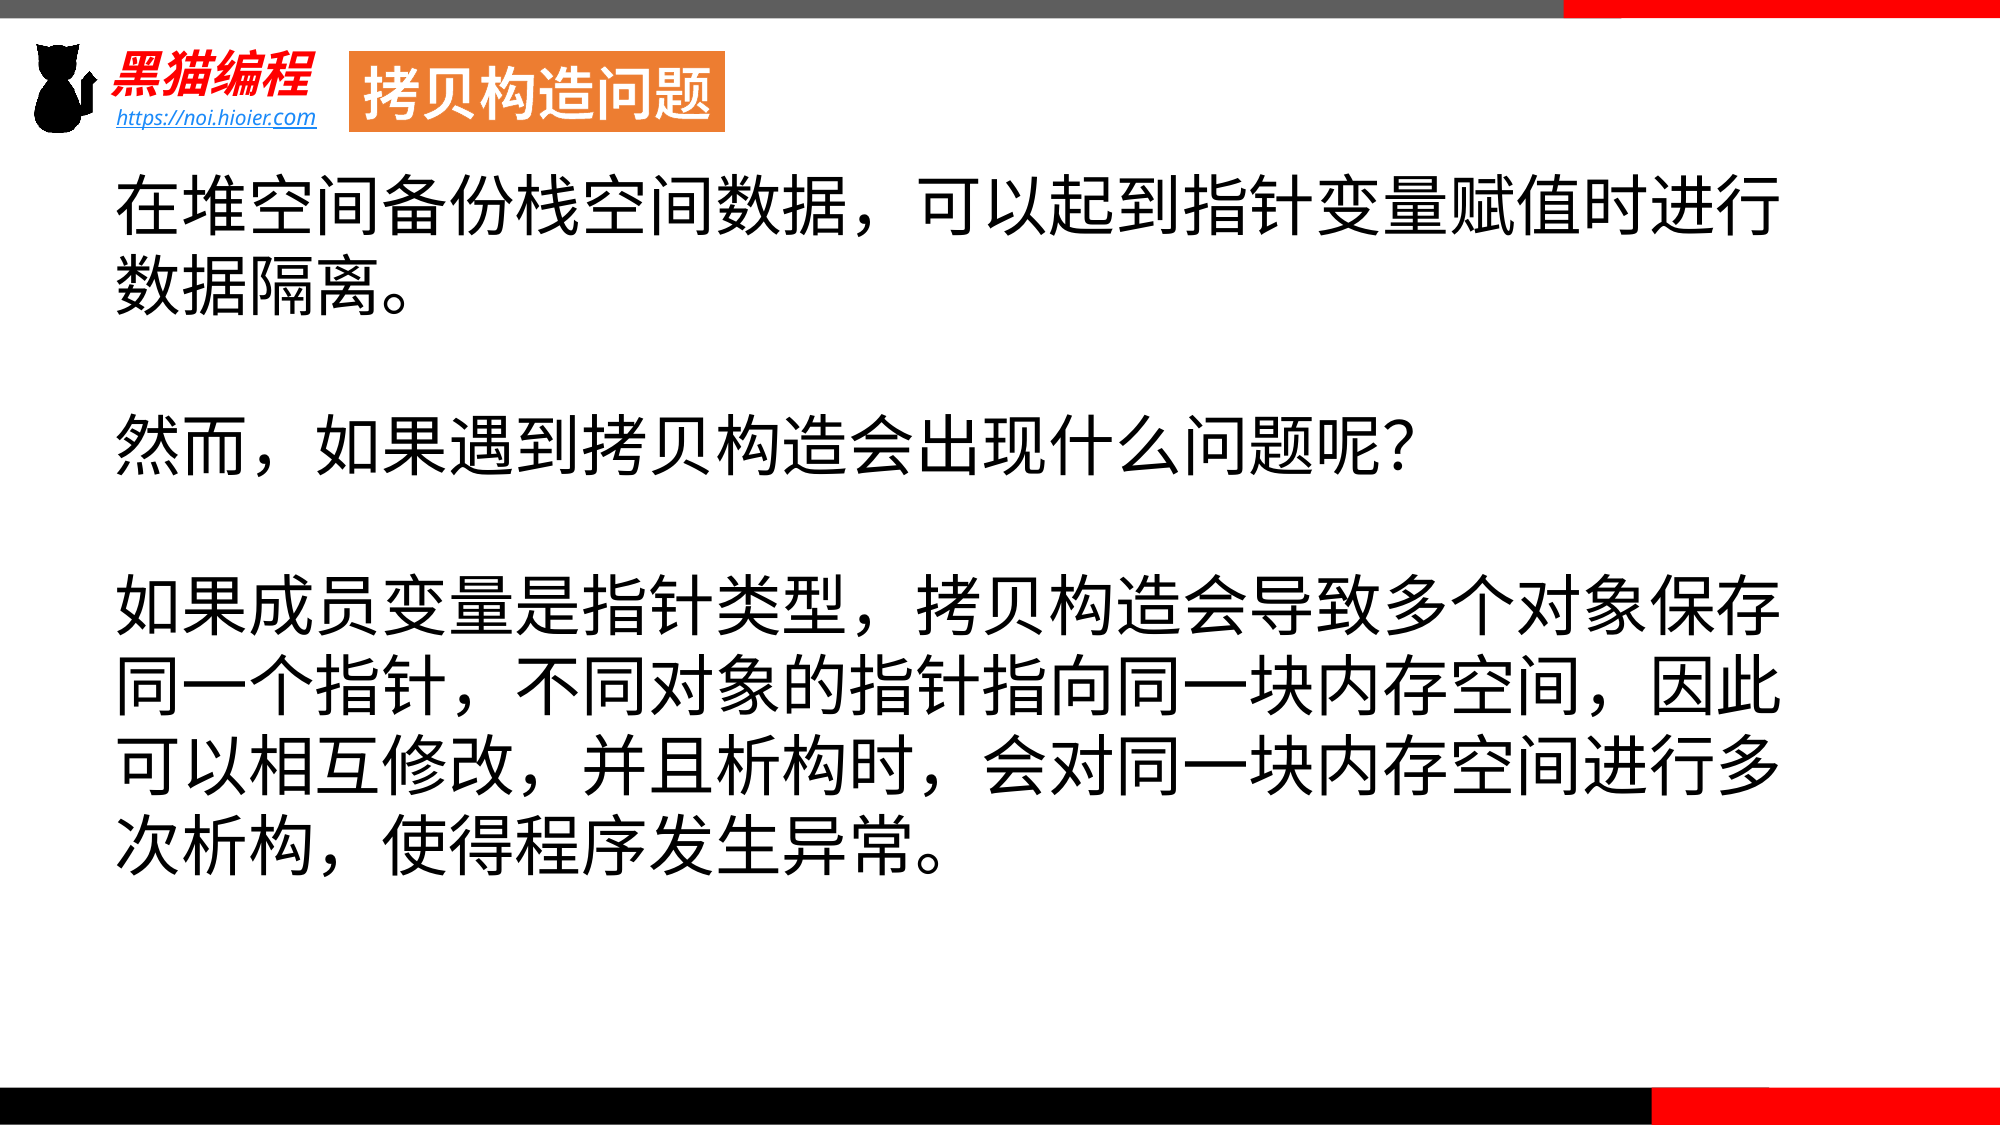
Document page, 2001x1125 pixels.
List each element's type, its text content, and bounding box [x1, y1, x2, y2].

text_box 拷贝构造问题 [346, 48, 728, 136]
text_box 在堆空间备份栈空间数据，可以起到指针变量赋值时进行 数据隔离。 然而，如果遇到拷贝构造会出现什么问题呢？ 如果成员变量是指针类型，拷贝构造会导致多个对象保存 同一个指针，不同对象的指针指向同一块内存空间，因此 可以相互修改，并且析构时，会对同一块内存空间进行多 次析构，使得程序发生异常。 [99, 156, 1799, 892]
picture [21, 44, 110, 133]
